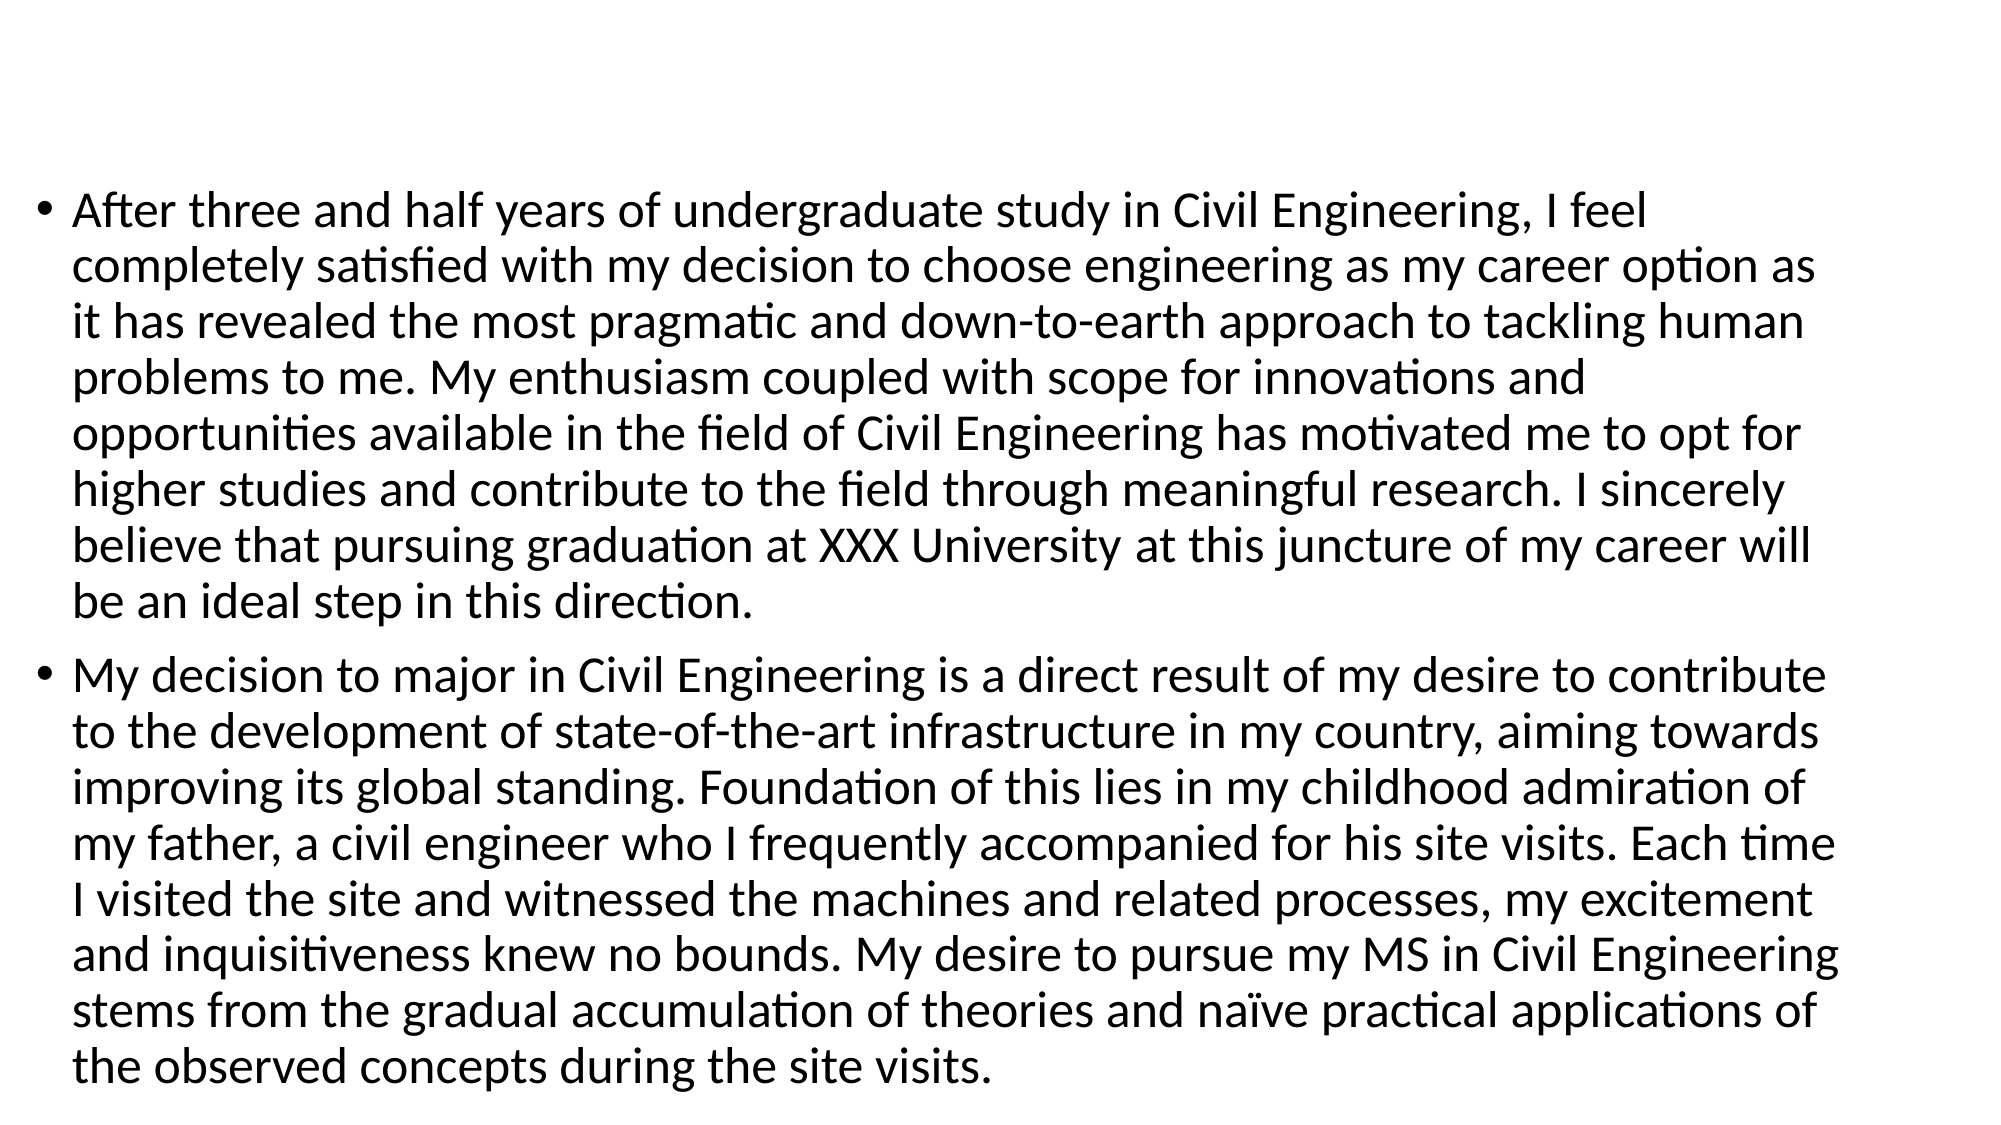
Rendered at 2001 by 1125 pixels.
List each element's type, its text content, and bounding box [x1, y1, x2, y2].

list After three and half years of undergraduate study in Civil Engineering, I feel completely satisfied with my decision to choose engineering as my career option as it has revealed the most pragmatic and down-to-earth approach to tackling human problems to me. My enthusiasm coupled with scope for innovations and opportunities available in the field of Civil Engineering has motivated me to opt for higher studies and contribute to the field through meaningful research. I sincerely believe that pursuing graduation at XXX University at this juncture of my career will be an ideal step in this direction. My decision to major in Civil Engineering is a direct result of my desire to contribute to the development of state-of-the-art infrastructure in my country, aiming towards improving its global standing. Foundation of this lies in my childhood admiration of my father, a civil engineer who I frequently accompanied for his site visits. Each time I visited the site and witnessed the machines and related processes, my excitement and inquisitiveness knew no bounds. My desire to pursue my MS in Civil Engineering stems from the gradual accumulation of theories and naïve practical applications of the observed concepts during the site visits. [20, 174, 1863, 1107]
